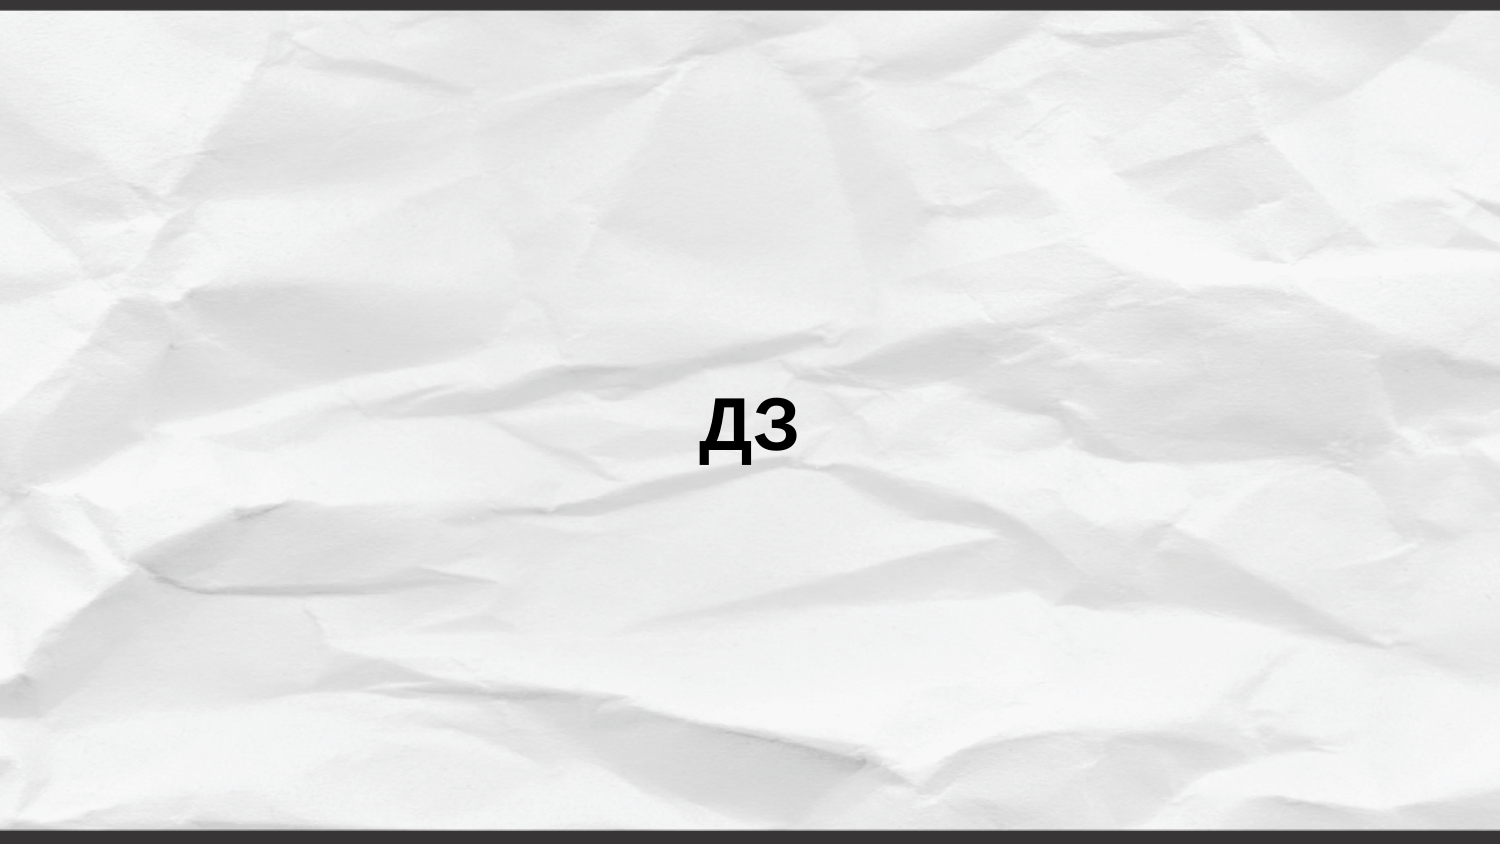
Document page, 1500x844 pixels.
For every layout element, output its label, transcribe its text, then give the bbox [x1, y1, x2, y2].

picture [0, 0, 1500, 844]
text_box ДЗ [198, 360, 1302, 484]
